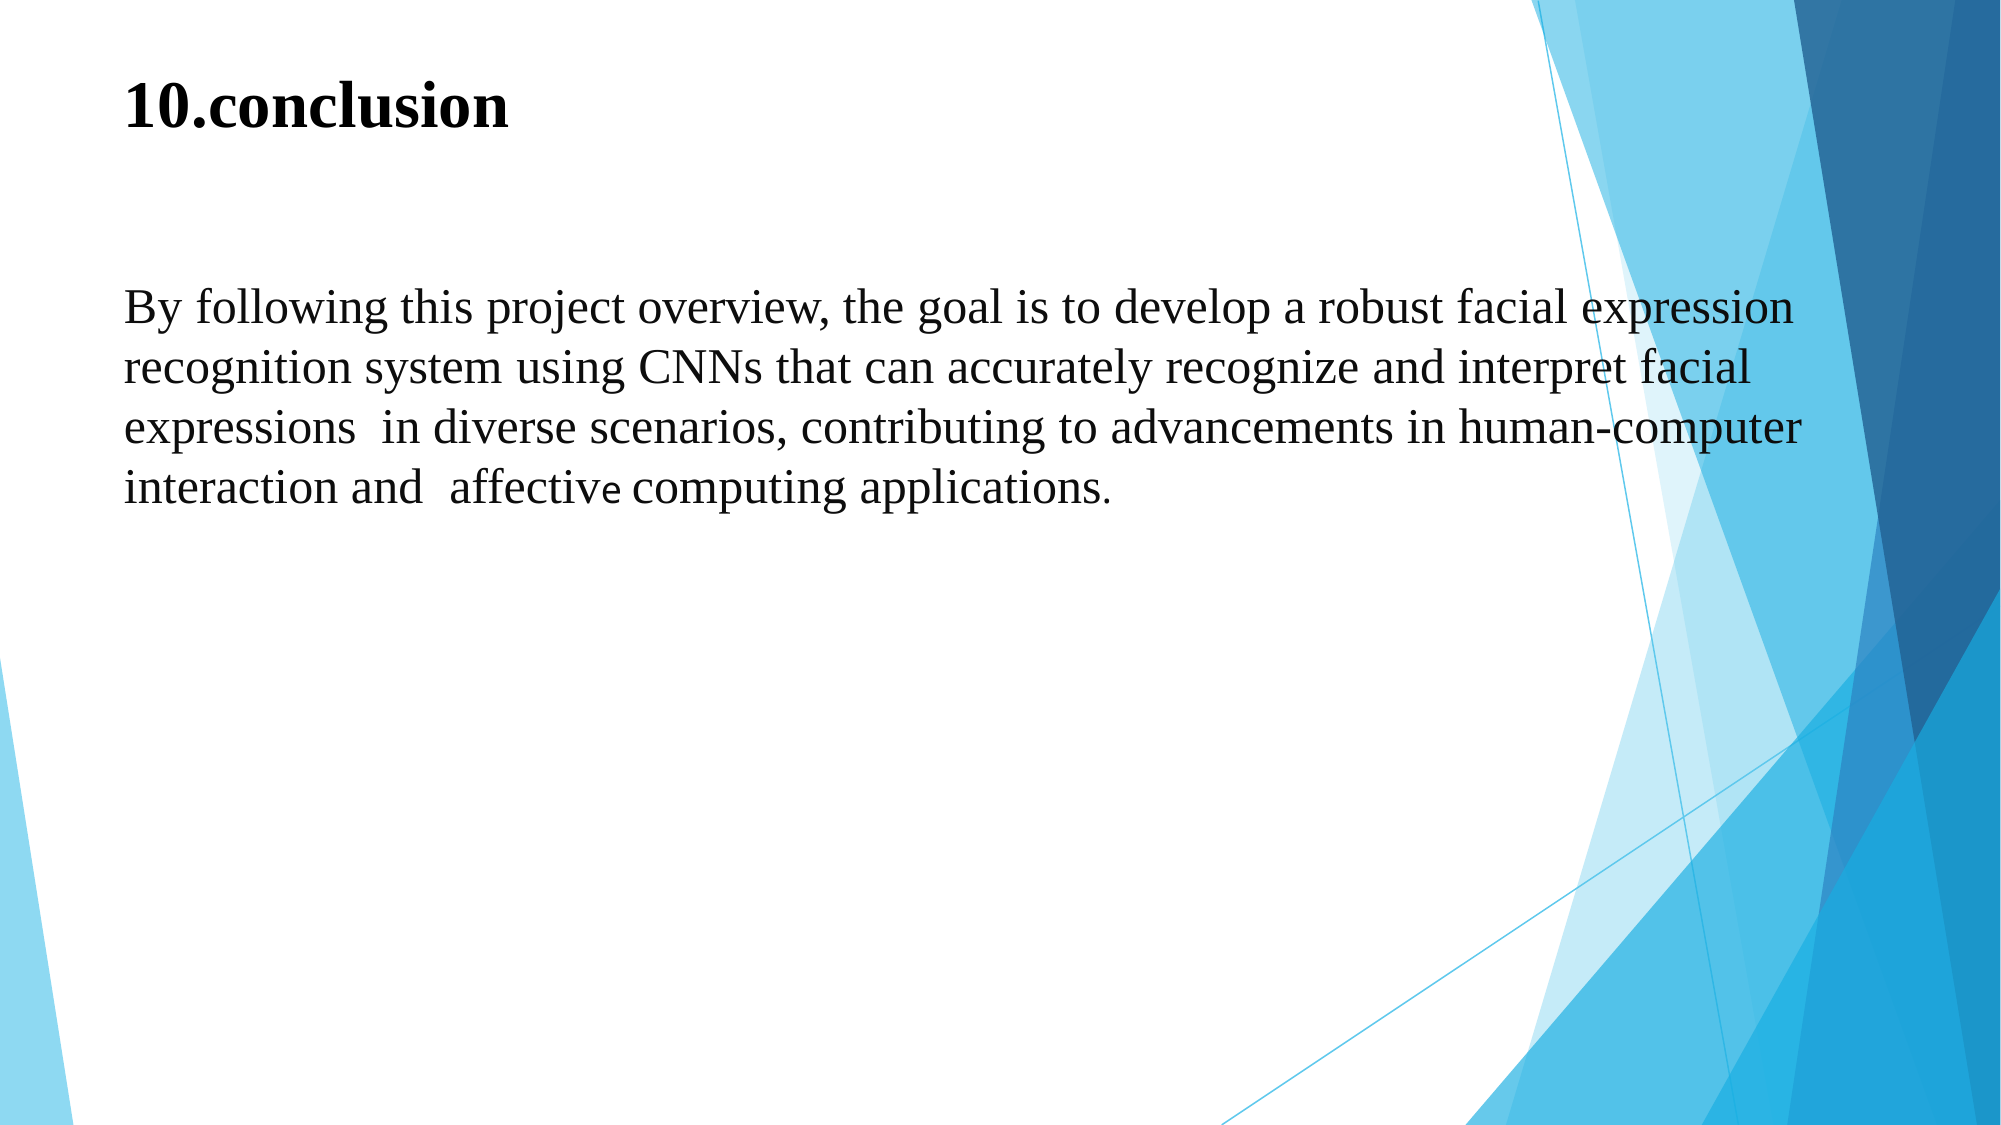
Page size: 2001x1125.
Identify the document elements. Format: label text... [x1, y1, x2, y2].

list By following this project overview, the goal is to develop a robust facial expression recognition system using CNNs that can accurately recognize and interpret facial expressions in diverse scenarios, contributing to advancements in human-computer interaction and affective computing applications. [56, 270, 1945, 911]
title 10.conclusion [121, 58, 512, 249]
